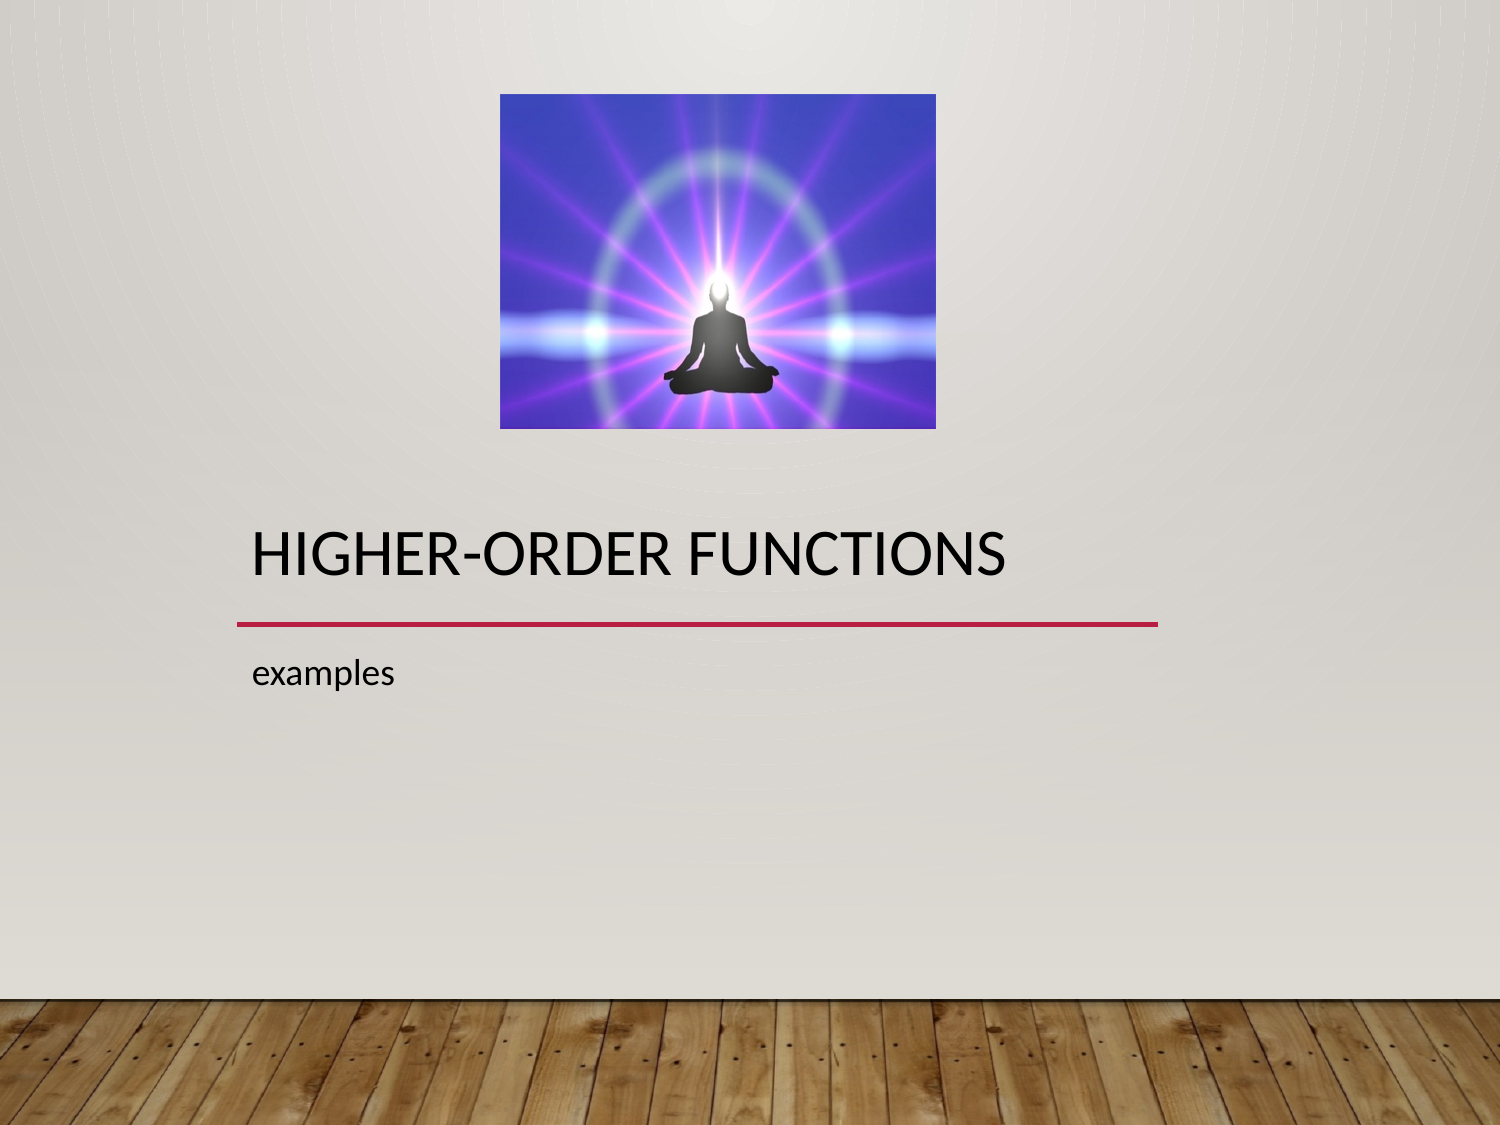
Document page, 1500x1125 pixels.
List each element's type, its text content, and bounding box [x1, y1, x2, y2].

list examples [236, 624, 1159, 791]
picture [499, 94, 936, 429]
title Higher-order functions [236, 288, 1159, 598]
picture [0, 999, 1500, 1125]
